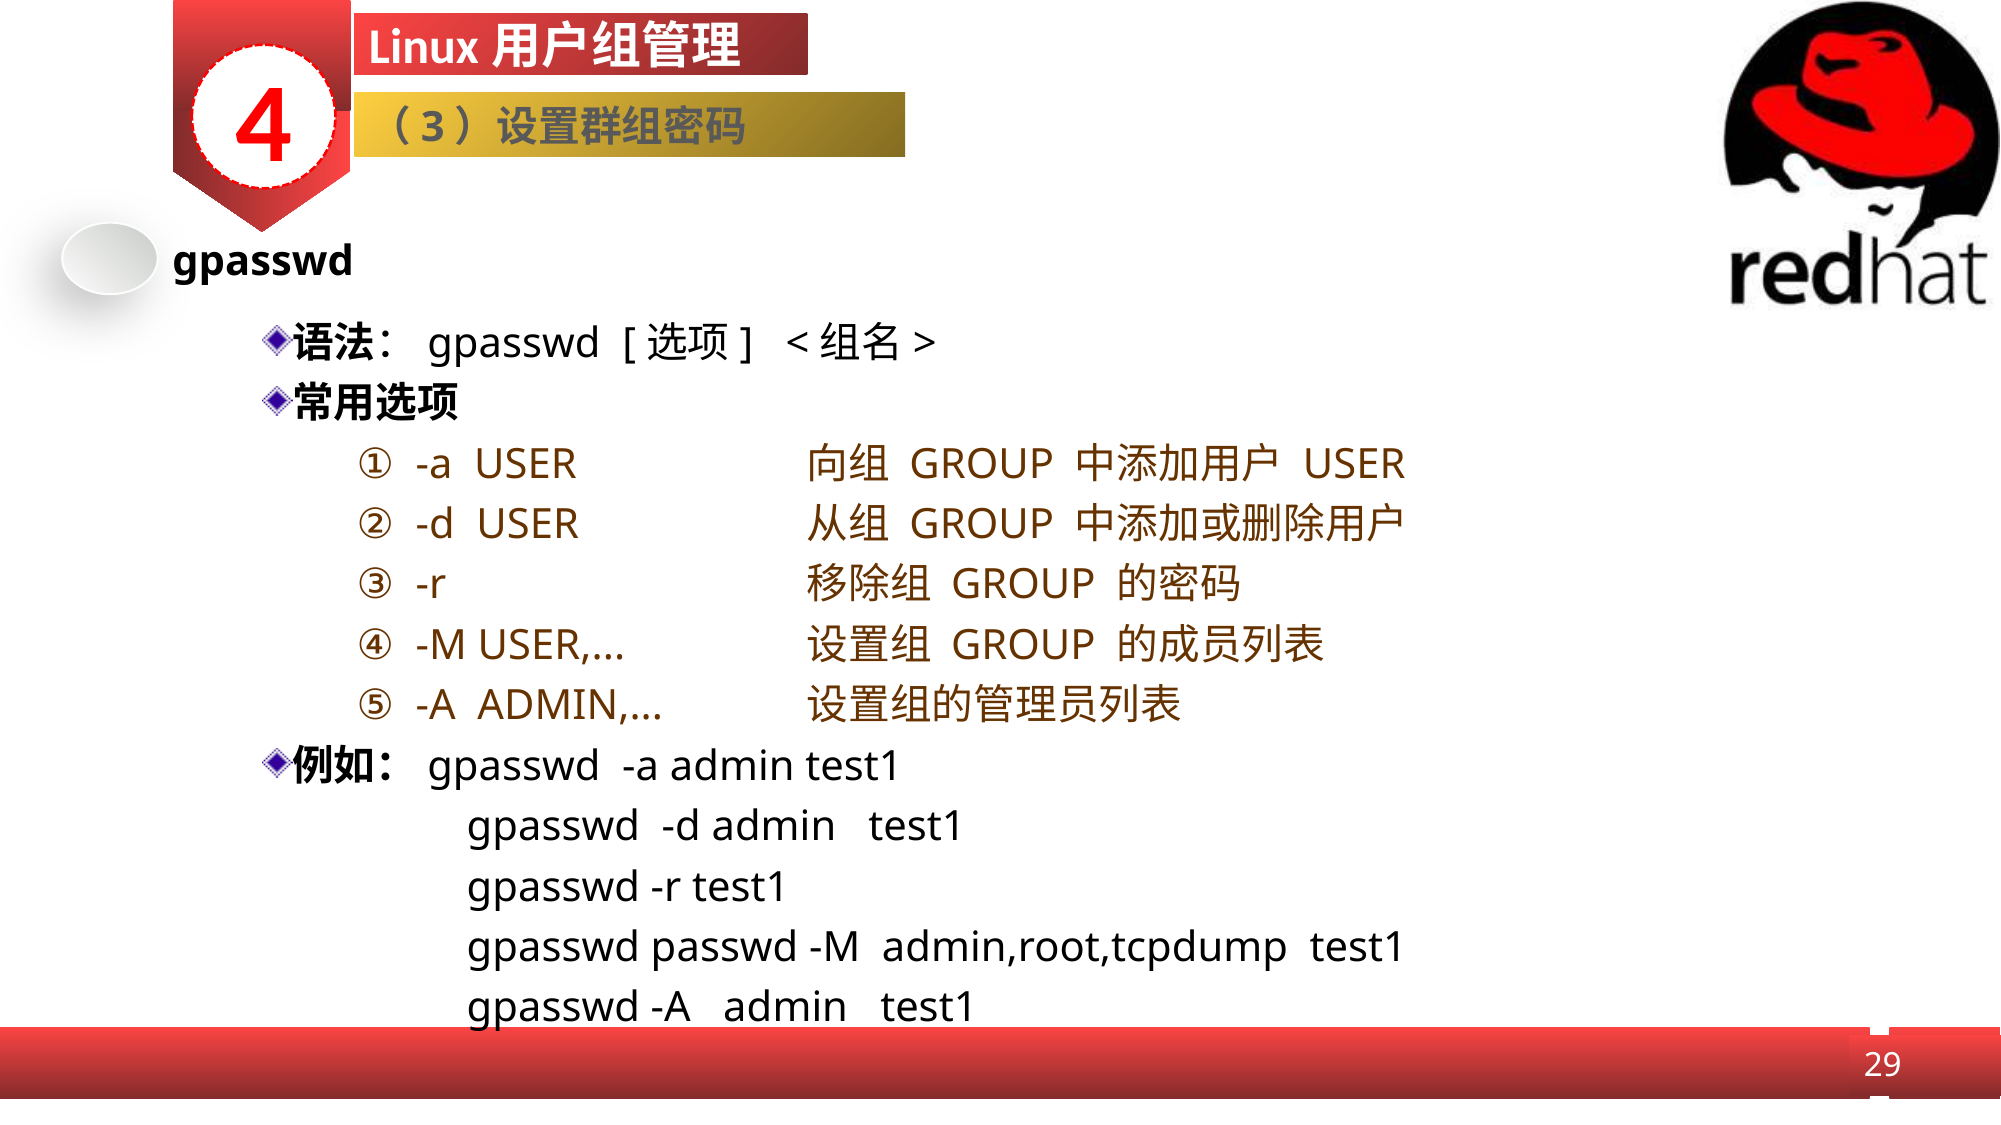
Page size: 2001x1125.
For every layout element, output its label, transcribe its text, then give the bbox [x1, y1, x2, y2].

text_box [61, 222, 975, 299]
picture [262, 748, 293, 778]
text_box 4 [189, 42, 338, 191]
picture [262, 325, 293, 356]
text_box 语法：gpasswd [选项] <组名> 常用选项 -a USER 向组 GROUP 中添加用户 USER -d USER 从组 GROUP 中添加或删除用户 -r 移除组 GROUP 的密码 -M USER,... 设置组 GROUP 的成员列表 -A ADMIN,... 设置组的管理员列表 例如：gpasswd -a admin test1 gpasswd -d admin test1 gpasswd -r test1 gpasswd passwd -M admin,root,tcpdump test1 gpasswd -A admin test1 [191, 297, 1612, 1098]
picture [262, 386, 293, 416]
text_box Linux用户组管理 [352, 12, 810, 76]
text_box （3）设置群组密码 [354, 92, 906, 157]
picture [1715, 0, 2000, 315]
